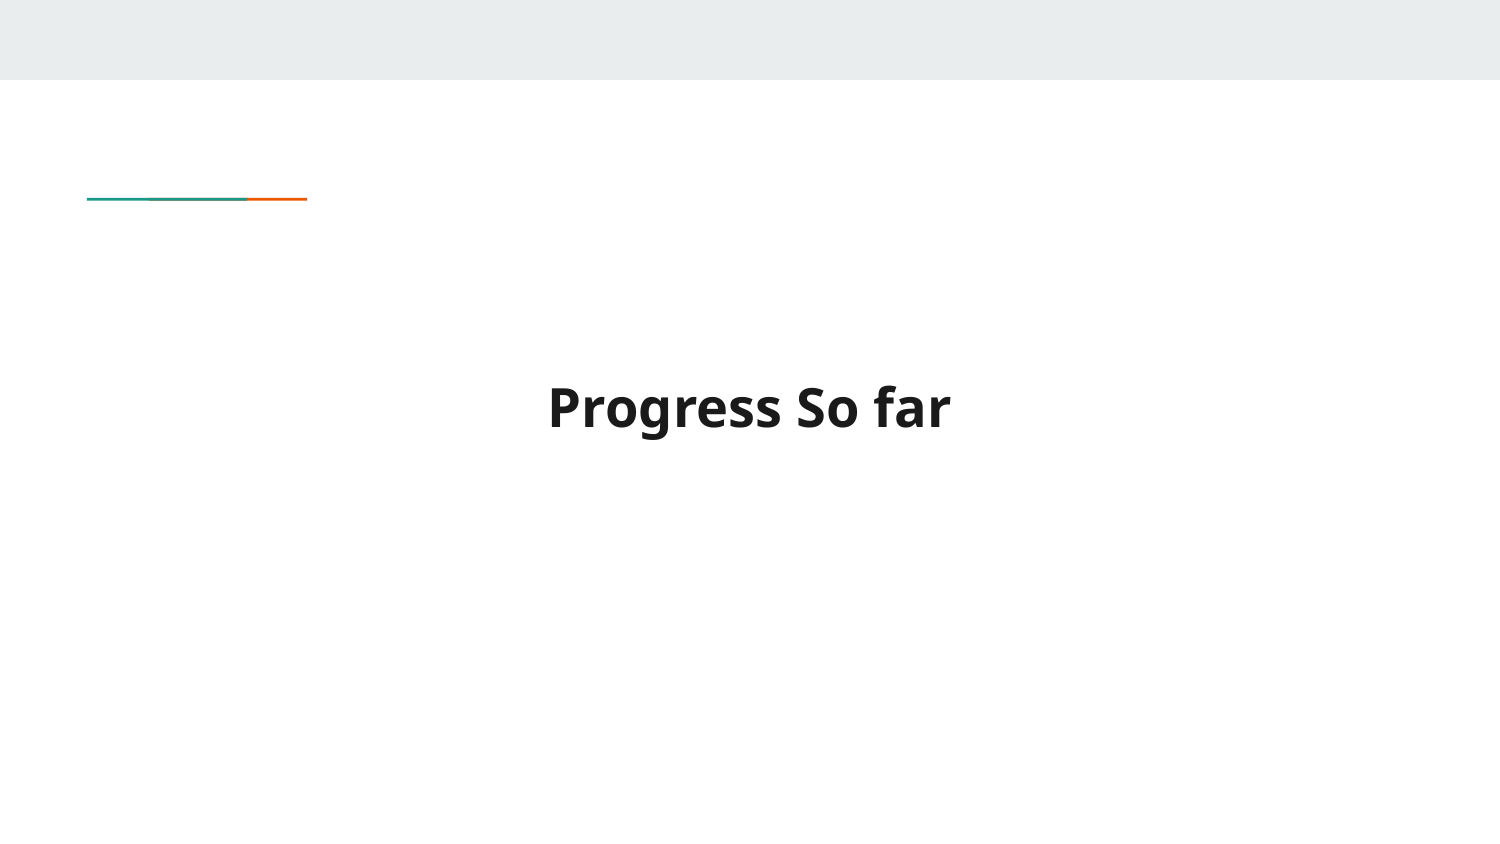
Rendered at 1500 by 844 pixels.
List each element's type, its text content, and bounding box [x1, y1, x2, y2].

title Progress So far [119, 357, 1381, 446]
